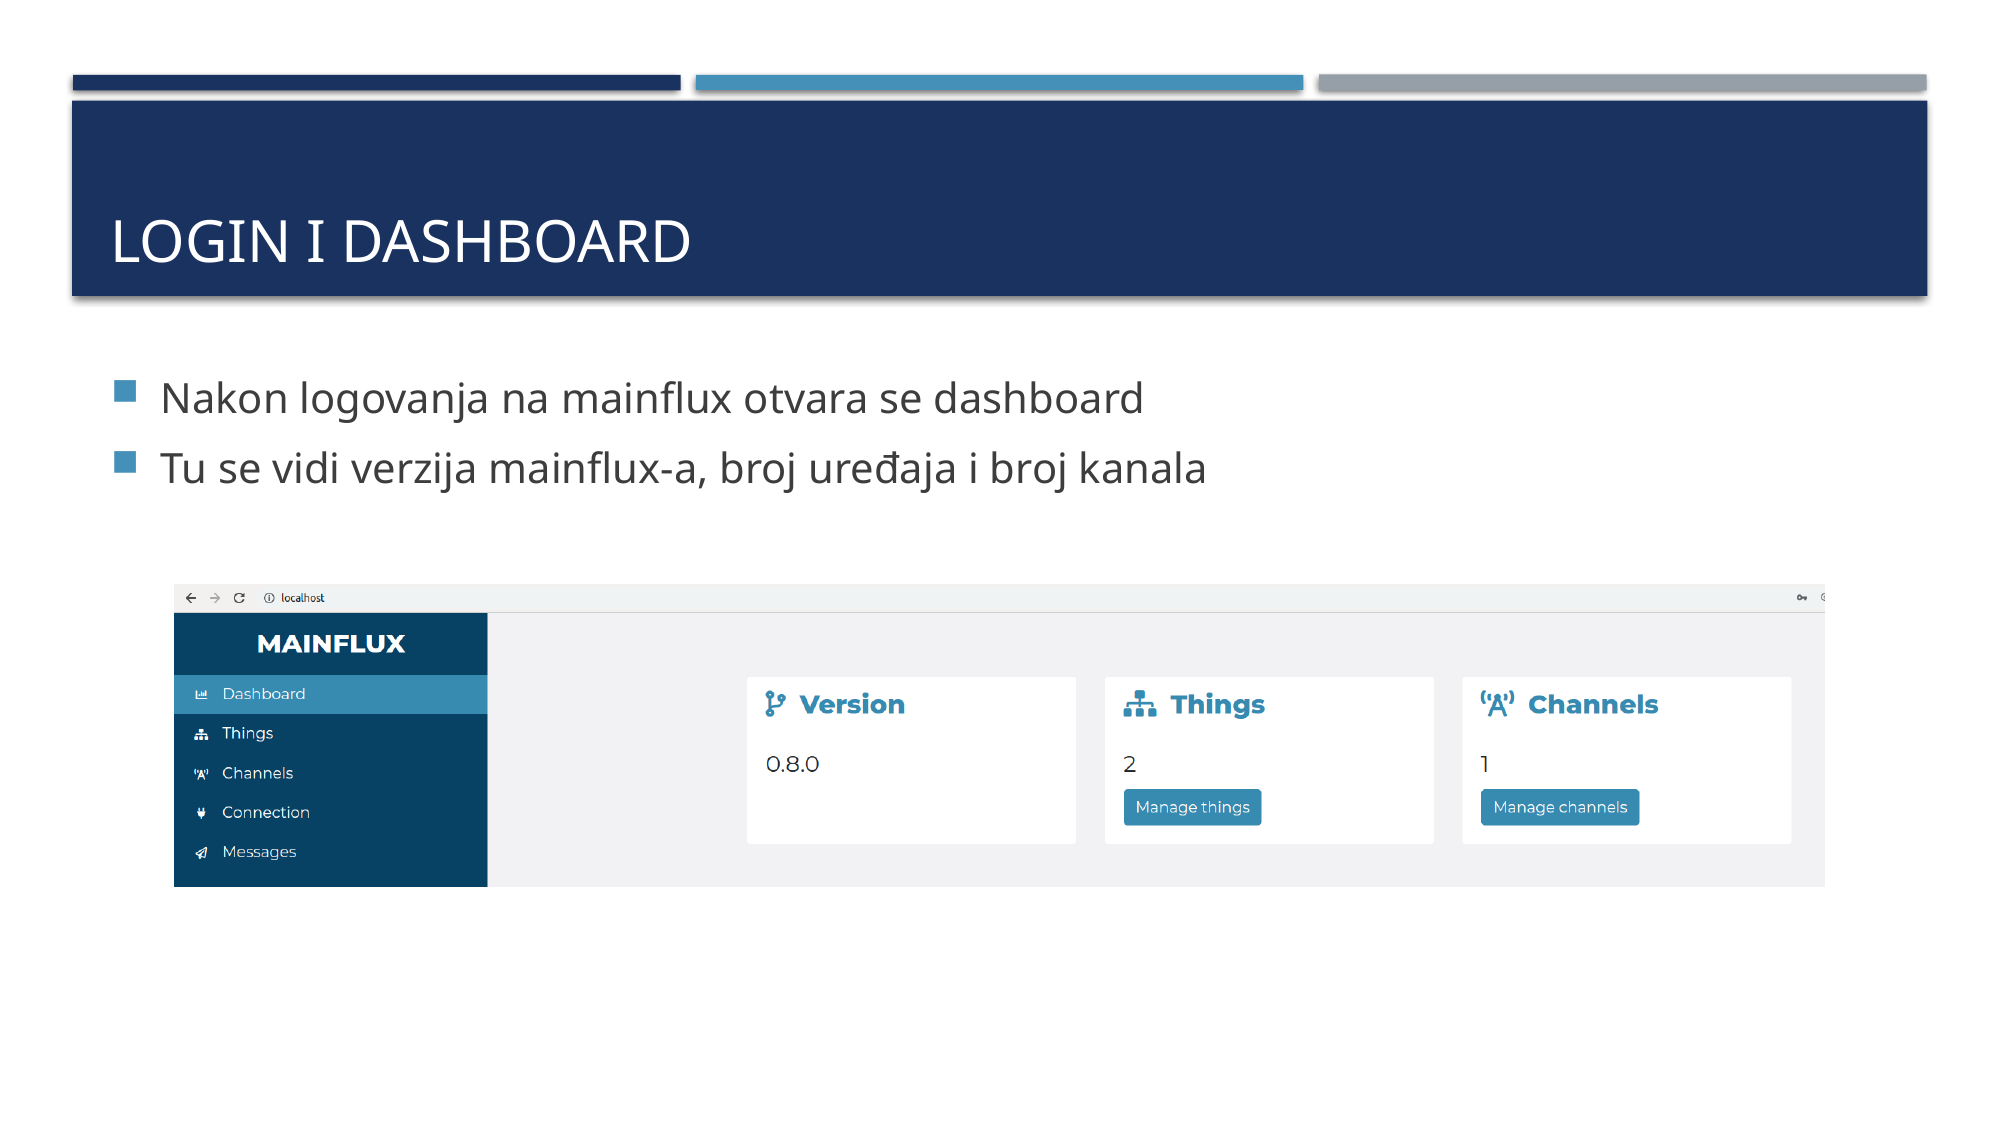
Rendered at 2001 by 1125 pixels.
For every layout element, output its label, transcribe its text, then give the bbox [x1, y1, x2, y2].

title Login i dashboard [95, 115, 1905, 282]
list Nakon logovanja na mainflux otvara se dashboard Tu se vidi verzija mainflux-a, broj uređaja i broj kanala [95, 357, 1905, 962]
picture [174, 584, 1826, 888]
